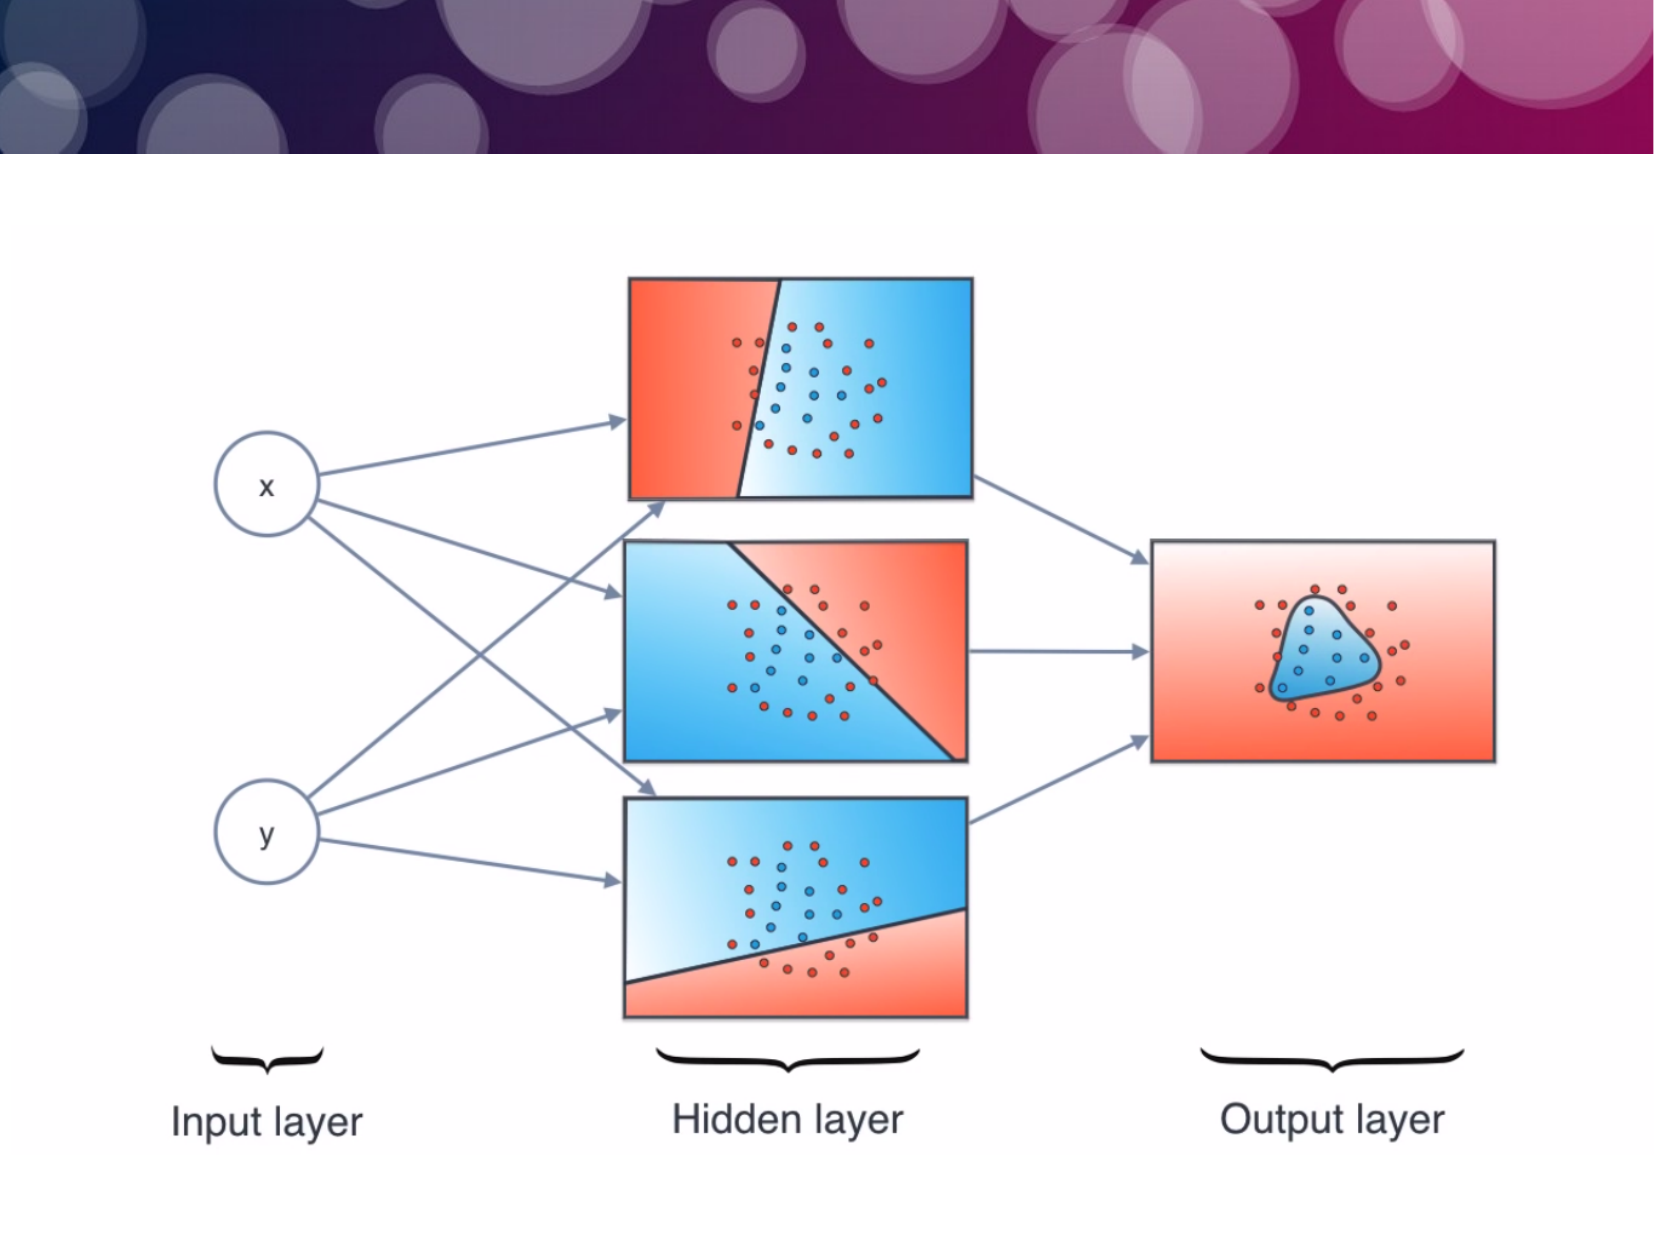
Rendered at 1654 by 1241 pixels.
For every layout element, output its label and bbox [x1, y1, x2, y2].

picture [11, 225, 1654, 1156]
picture [0, 0, 1654, 154]
